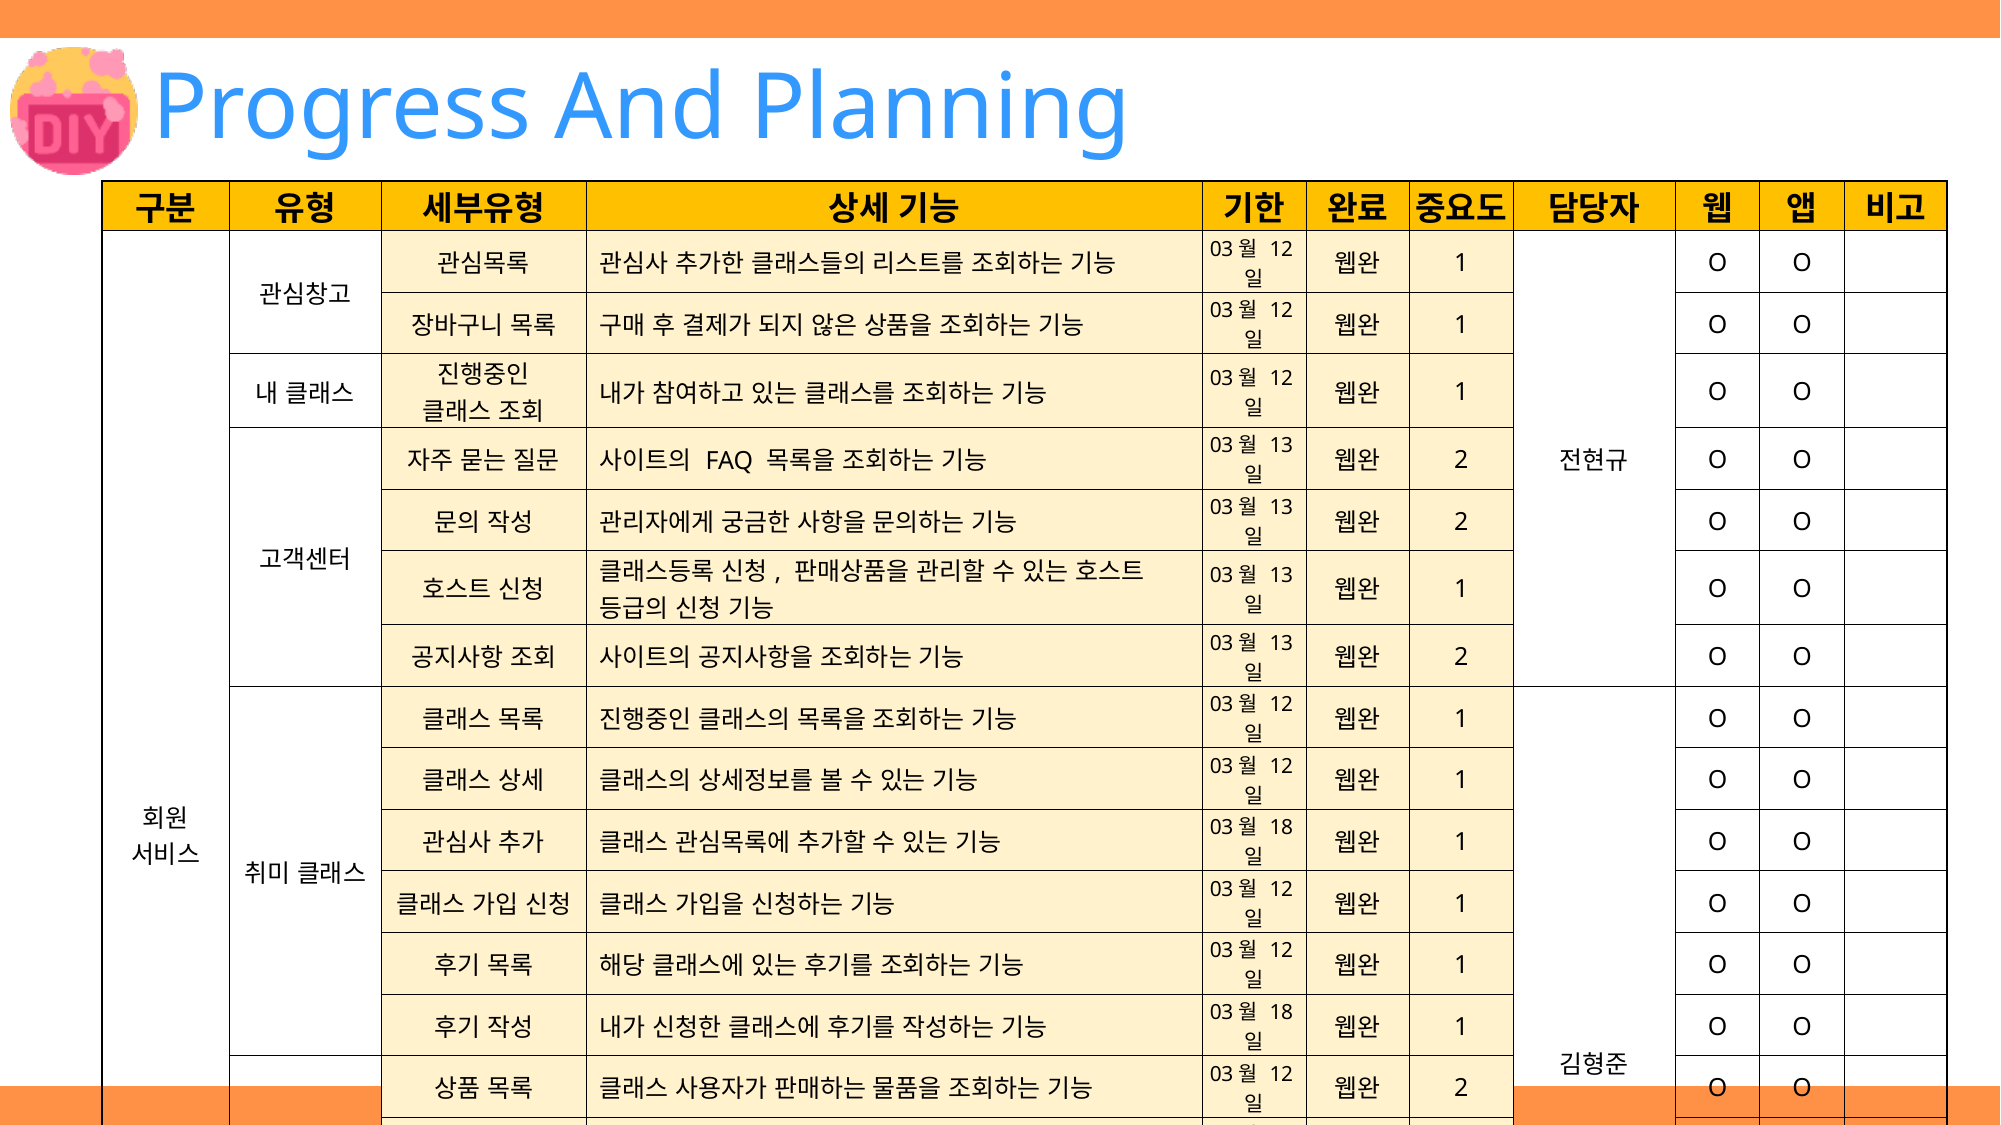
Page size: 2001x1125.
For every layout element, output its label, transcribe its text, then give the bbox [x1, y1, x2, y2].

table_cell O [1676, 231, 1759, 292]
table_cell 취미 클래스 [230, 687, 381, 1055]
table_cell 공지사항 조회 [382, 625, 586, 686]
table_cell [1845, 428, 1946, 489]
table_cell 사이트의 공지사항을 조회하는 기능 [587, 625, 1202, 686]
table_header 앱 [1760, 182, 1844, 230]
table_cell 1 [1410, 551, 1513, 624]
table_cell 1 [1410, 871, 1513, 932]
table_cell O [1760, 354, 1844, 427]
table_cell 2 [1410, 625, 1513, 686]
table_cell 웹완 [1307, 687, 1409, 747]
table_cell O [1760, 293, 1844, 353]
table_cell 해당 클래스에 있는 후기를 조회하는 기능 [587, 933, 1202, 994]
table_cell 고객센터 [230, 428, 381, 686]
table_cell 판매하는 상품의 상세정보를 볼 수 있는 기능 [587, 1118, 1202, 1125]
table_header 상세 기능 [587, 182, 1202, 230]
table_header 웹 [1676, 182, 1759, 230]
table_cell O [1676, 871, 1759, 932]
table_cell [1845, 551, 1946, 624]
table_cell O [1676, 293, 1759, 353]
table_cell 문의 작성 [382, 490, 586, 550]
table_cell 1 [1410, 933, 1513, 994]
table_cell 03월 12일 [1203, 1118, 1306, 1125]
table_cell [1845, 995, 1946, 1055]
table_cell [1845, 1118, 1946, 1125]
table_cell 클래스 가입 신청 [382, 871, 586, 932]
table_cell O [1760, 748, 1844, 809]
table_cell 관심창고 [230, 231, 381, 353]
table_cell O [1760, 810, 1844, 870]
table_cell O [1760, 995, 1844, 1055]
table_cell 장바구니 목록 [382, 293, 586, 353]
table_cell 내가 신청한 클래스에 후기를 작성하는 기능 [587, 995, 1202, 1055]
table_cell [1845, 354, 1946, 427]
table_cell 관심사 추가 [382, 810, 586, 870]
table_cell O [1676, 625, 1759, 686]
table_cell 1 [1410, 995, 1513, 1055]
table_cell O [1760, 428, 1844, 489]
table_cell 1 [1410, 687, 1513, 747]
table_cell O [1676, 551, 1759, 624]
table_cell O [1676, 687, 1759, 747]
table_cell 03월 13일 [1203, 551, 1306, 624]
table_header 구분 [103, 182, 229, 230]
table_cell 웹완 [1307, 354, 1409, 427]
table_cell O [1676, 810, 1759, 870]
table_cell 2 [1410, 490, 1513, 550]
table_cell O [1760, 1056, 1844, 1117]
table_cell O [1760, 1118, 1844, 1125]
table_cell 웹완 [1307, 551, 1409, 624]
table_cell 전현규 [1514, 231, 1675, 686]
table_cell 후기 작성 [382, 995, 586, 1055]
table_cell 관심사 추가한 클래스들의 리스트를 조회하는 기능 [587, 231, 1202, 292]
table_cell 웹완 [1307, 748, 1409, 809]
table_cell 클래스 상세 [382, 748, 586, 809]
table_cell 2 [1410, 1118, 1513, 1125]
table_cell 웹완 [1307, 293, 1409, 353]
table_header 세부유형 [382, 182, 586, 230]
table_cell 03월 12일 [1203, 687, 1306, 747]
table_cell O [1676, 354, 1759, 427]
table_cell 상품 목록 [382, 1056, 586, 1117]
table_cell 03월 12일 [1203, 748, 1306, 809]
table_cell 자주 묻는 질문 [382, 428, 586, 489]
table_cell O [1760, 687, 1844, 747]
table_cell [1845, 293, 1946, 353]
table_cell O [1760, 871, 1844, 932]
text_box Progress And Planning [137, 39, 1227, 165]
table_cell 1 [1410, 293, 1513, 353]
table_cell 웹완 [1307, 995, 1409, 1055]
table_cell 호스트 신청 [382, 551, 586, 624]
table_header 중요도 [1410, 182, 1513, 230]
table_cell O [1676, 995, 1759, 1055]
table_cell 웹완 [1307, 933, 1409, 994]
table_cell 03월 18일 [1203, 810, 1306, 870]
table_cell O [1676, 1056, 1759, 1117]
table_cell 1 [1410, 354, 1513, 427]
table_cell 클래스 가입을 신청하는 기능 [587, 871, 1202, 932]
table_cell 클래스 관심목록에 추가할 수 있는 기능 [587, 810, 1202, 870]
table_cell 03월 12일 [1203, 293, 1306, 353]
table_cell 웹완 [1307, 1118, 1409, 1125]
picture [9, 47, 138, 175]
table_cell O [1676, 933, 1759, 994]
table_cell [1845, 625, 1946, 686]
table_cell 클래스등록 신청, 판매상품을 관리할 수 있는 호스트 등급의 신청 기능 [587, 551, 1202, 624]
table_cell 김형준 [1514, 687, 1675, 1125]
table_header 유형 [230, 182, 381, 230]
table_cell 관심목록 [382, 231, 586, 292]
table_cell [1845, 1056, 1946, 1117]
table_cell 웹완 [1307, 1056, 1409, 1117]
table_cell 클래스 목록 [382, 687, 586, 747]
table_cell [1845, 748, 1946, 809]
table_cell 클래스 사용자가 판매하는 물품을 조회하는 기능 [587, 1056, 1202, 1117]
table_cell 03월 12일 [1203, 871, 1306, 932]
table_cell [1845, 687, 1946, 747]
table_cell O [1676, 748, 1759, 809]
table_cell 03월 12일 [1203, 1056, 1306, 1117]
table_cell 구매 후 결제가 되지 않은 상품을 조회하는 기능 [587, 293, 1202, 353]
table_cell 웹완 [1307, 428, 1409, 489]
table_cell 후기 목록 [382, 933, 586, 994]
table_cell 03월 12일 [1203, 354, 1306, 427]
table_cell O [1760, 933, 1844, 994]
table_cell 내가 참여하고 있는 클래스를 조회하는 기능 [587, 354, 1202, 427]
table_cell O [1676, 1118, 1759, 1125]
table_cell O [1676, 490, 1759, 550]
table_cell O [1676, 428, 1759, 489]
table_cell 1 [1410, 231, 1513, 292]
table_cell 진행중인 클래스 조회 [382, 354, 586, 427]
table_cell 웹완 [1307, 871, 1409, 932]
table_cell [1845, 871, 1946, 932]
table_header 기한 [1203, 182, 1306, 230]
table_cell O [1760, 490, 1844, 550]
table_cell 03월 13일 [1203, 490, 1306, 550]
table_cell O [1760, 625, 1844, 686]
table_cell [1845, 933, 1946, 994]
table_cell 관리자에게 궁금한 사항을 문의하는 기능 [587, 490, 1202, 550]
table_cell 03월 12일 [1203, 933, 1306, 994]
text_box [0, 38, 2000, 1086]
table_cell 03월 12일 [1203, 231, 1306, 292]
table_cell 2 [1410, 428, 1513, 489]
table_cell [1845, 490, 1946, 550]
table_cell 1 [1410, 748, 1513, 809]
table_cell 사이트의 FAQ 목록을 조회하는 기능 [587, 428, 1202, 489]
table_cell O [1760, 551, 1844, 624]
table_cell 상품 상세 [382, 1118, 586, 1125]
table_cell 내 클래스 [230, 354, 381, 427]
table_cell 웹완 [1307, 625, 1409, 686]
table_cell 회원 서비스 [103, 231, 229, 1125]
table_cell [1845, 810, 1946, 870]
table_cell 03월 18일 [1203, 995, 1306, 1055]
table_header 비고 [1845, 182, 1946, 230]
table_cell 웹완 [1307, 490, 1409, 550]
table_cell 웹완 [1307, 231, 1409, 292]
table_header 담당자 [1514, 182, 1675, 230]
table_cell 진행중인 클래스의 목록을 조회하는 기능 [587, 687, 1202, 747]
table_cell 03월 13일 [1203, 428, 1306, 489]
table_cell 클래스의 상세정보를 볼 수 있는 기능 [587, 748, 1202, 809]
table_cell 2 [1410, 1056, 1513, 1117]
table_cell 스토어 [230, 1056, 381, 1125]
table_cell 03월 13일 [1203, 625, 1306, 686]
table_cell 1 [1410, 810, 1513, 870]
table_cell O [1760, 231, 1844, 292]
table_cell 웹완 [1307, 810, 1409, 870]
table_header 완료 [1307, 182, 1409, 230]
table_cell [1845, 231, 1946, 292]
